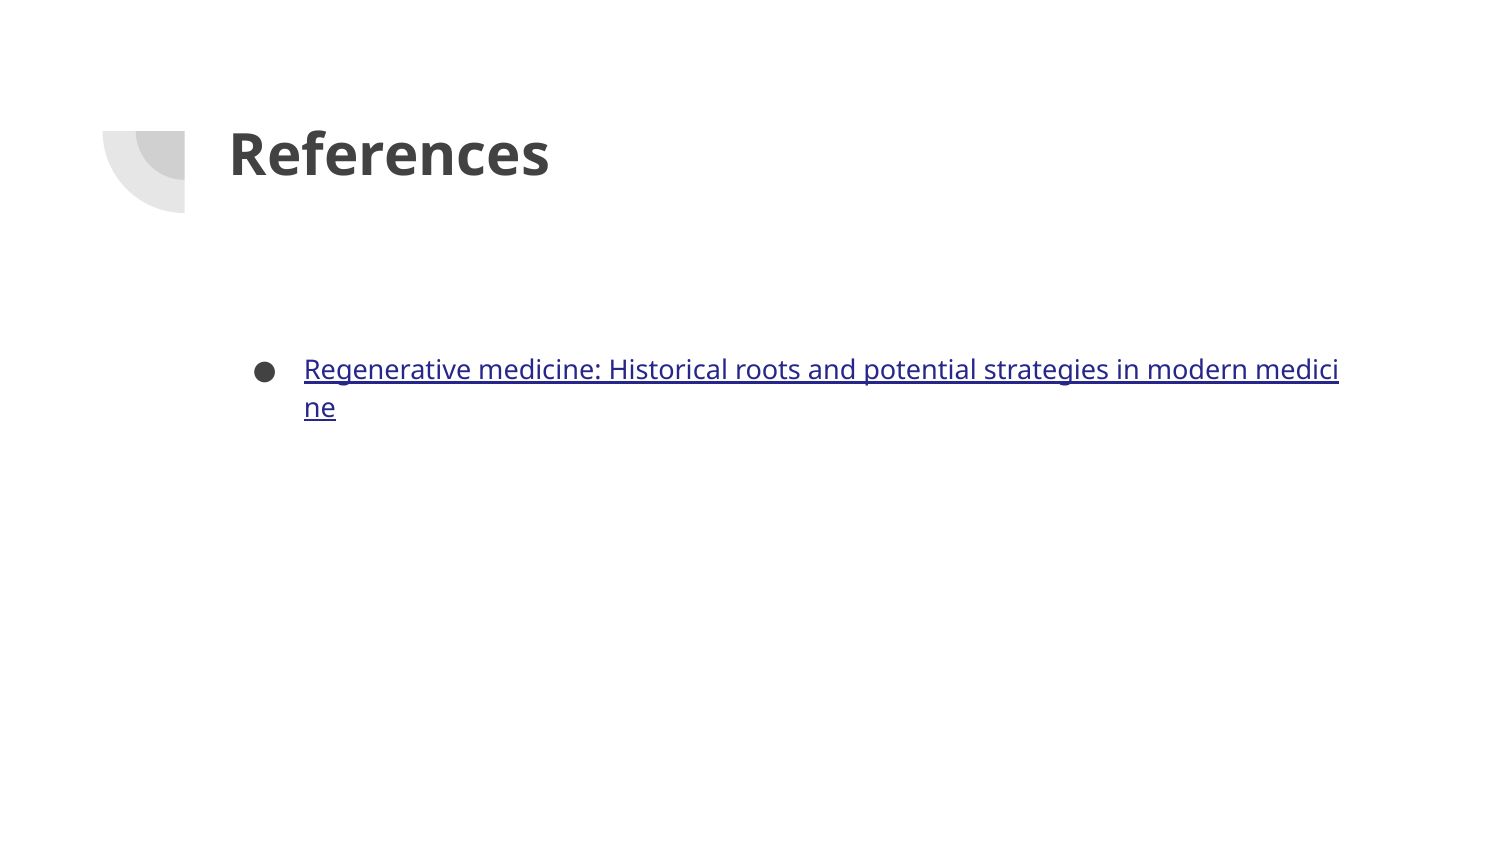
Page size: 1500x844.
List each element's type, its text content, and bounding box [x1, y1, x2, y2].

list Regenerative medicine: Historical roots and potential strategies in modern medicine [213, 326, 1368, 744]
title References [213, 98, 1368, 263]
